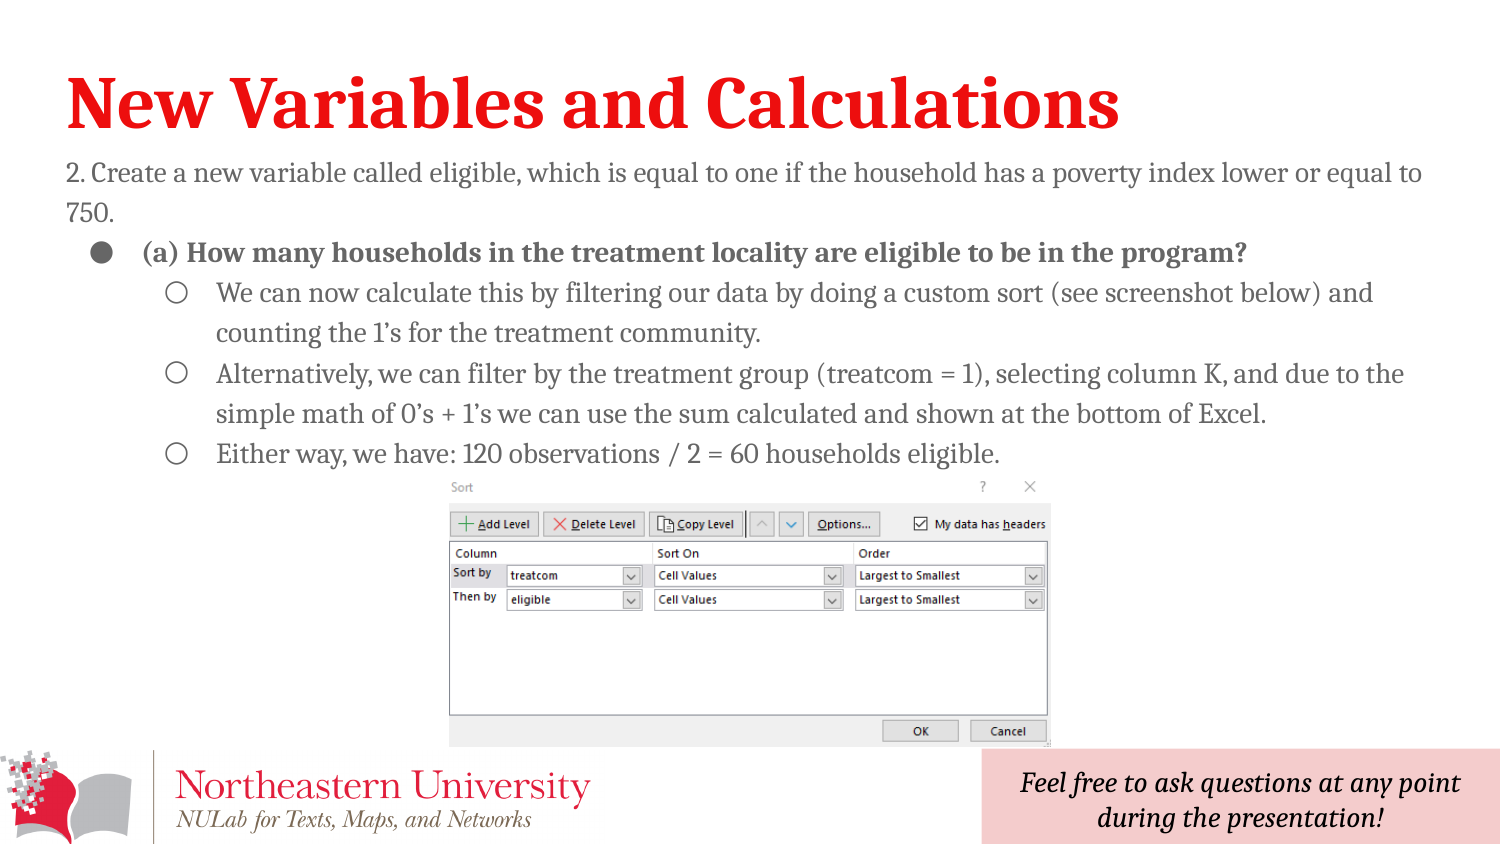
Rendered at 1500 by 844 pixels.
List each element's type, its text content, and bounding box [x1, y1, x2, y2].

list 2. Create a new variable called eligible, which is equal to one if the household has a poverty index lower or equal to 750. (a) How many households in the treatment locality are eligible to be in the program? We can now calculate this by filtering our data by doing a custom sort (see screenshot below) and counting the 1’s for the treatment community. Alternatively, we can filter by the treatment group (treatcom = 1), selecting column K, and due to the simple math of 0’s + 1’s we can use the sum calculated and shown at the bottom of Excel. Either way, we have: 120 observations / 2 = 60 households eligible. [51, 132, 1449, 730]
picture [449, 476, 1051, 748]
title New Variables and Calculations [51, 38, 1449, 132]
picture [0, 750, 605, 844]
